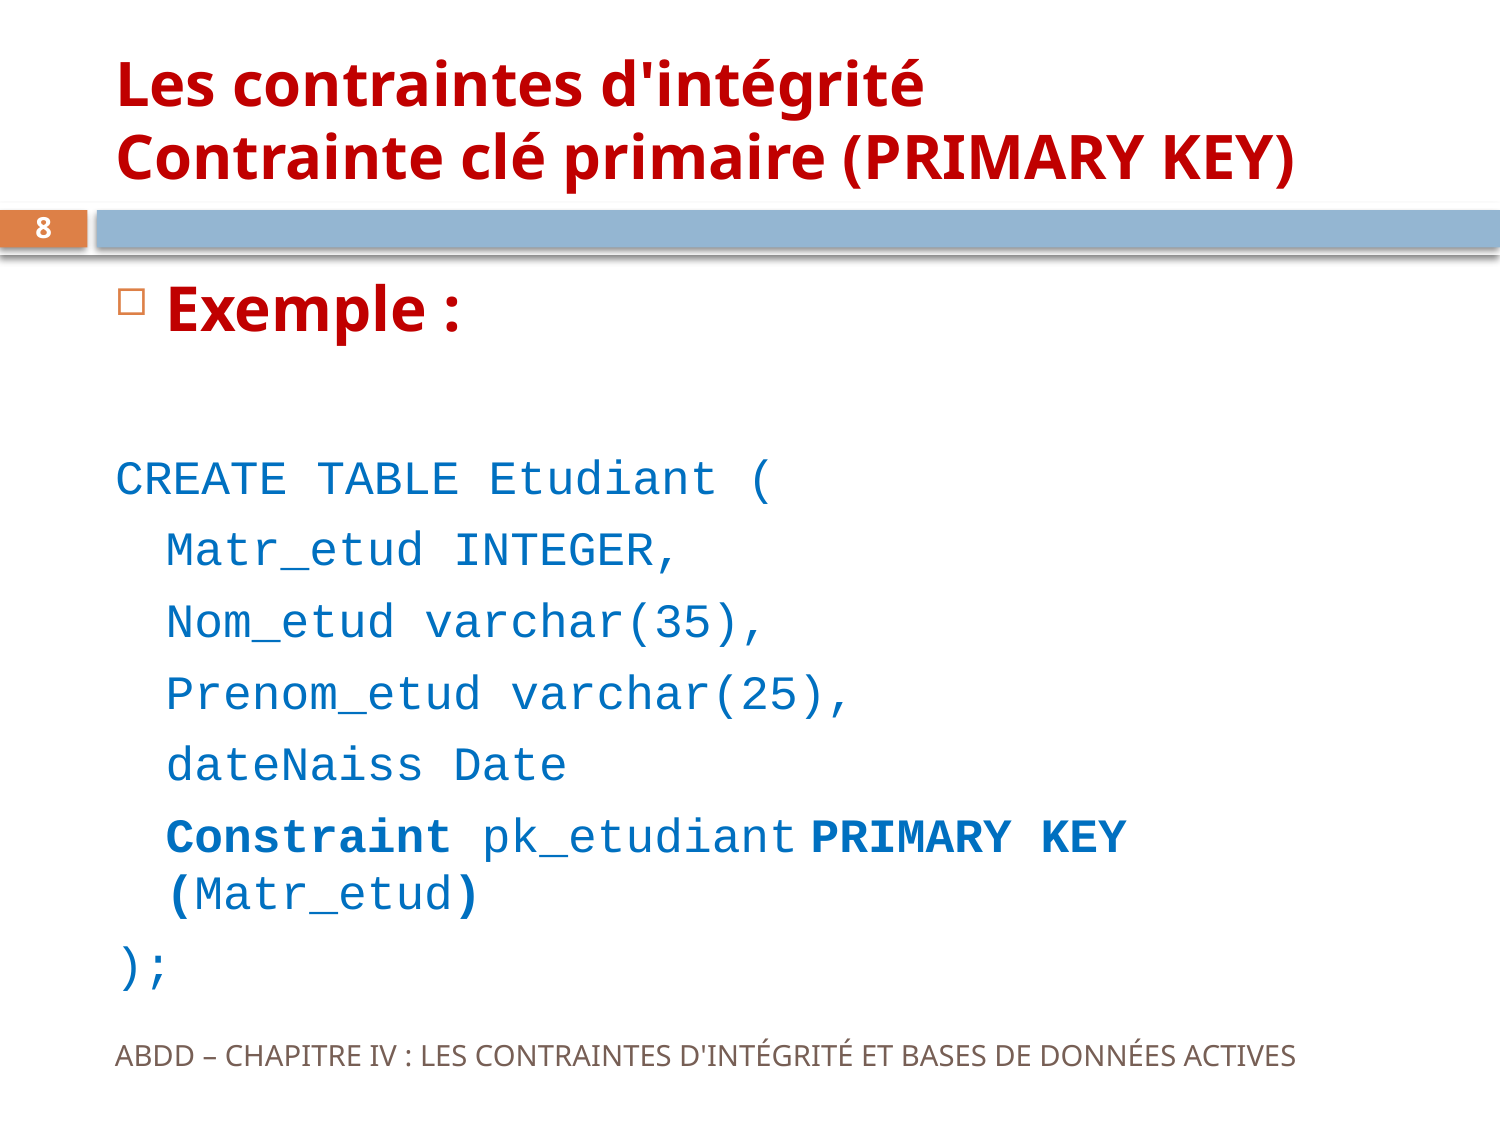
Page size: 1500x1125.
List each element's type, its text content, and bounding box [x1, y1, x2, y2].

footer ABDD – CHAPITRE IV : LES CONTRAINTES D'INTÉGRITÉ ET BASES DE DONNÉES ACTIVES [99, 1024, 1454, 1085]
list Exemple : CREATE TABLE Etudiant ( Matr_etud INTEGER, Nom_etud varchar(35), Prenom_etud varchar(25), dateNaiss Date Constraint pk_etudiant PRIMARY KEY (Matr_etud) ); [100, 262, 1438, 1000]
slide_number 8 [0, 208, 88, 249]
title Les contraintes d'intégrité Contrainte clé primaire (PRIMARY KEY) [100, 37, 1438, 200]
